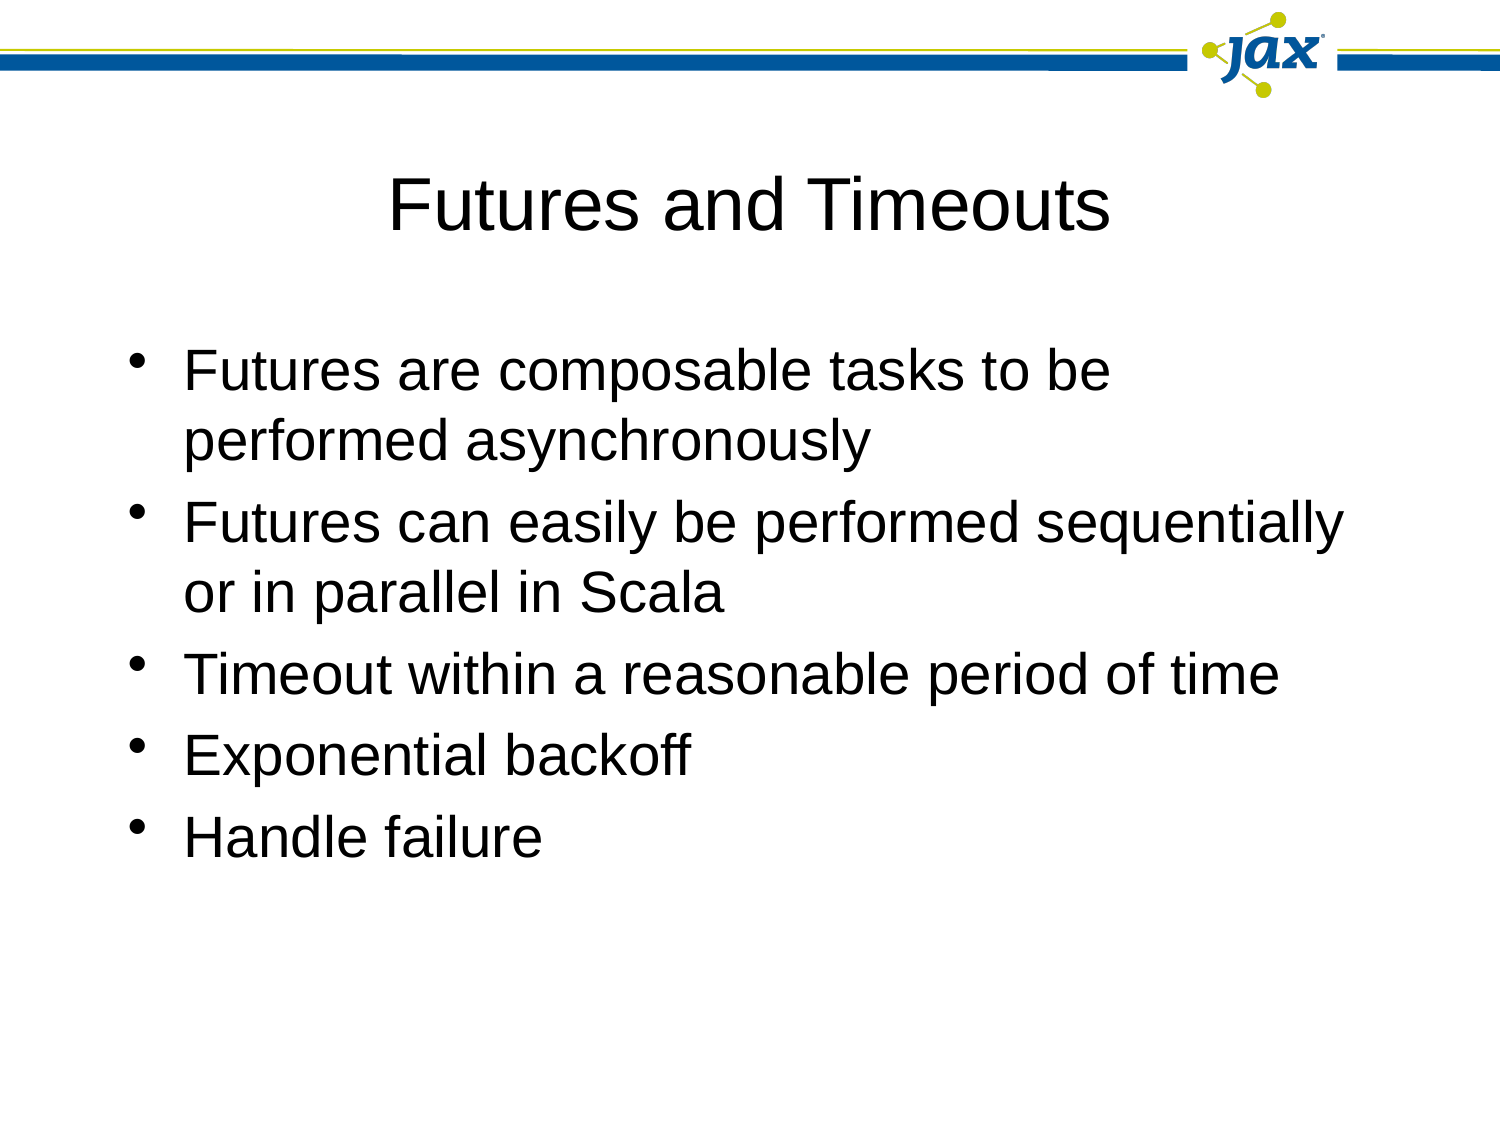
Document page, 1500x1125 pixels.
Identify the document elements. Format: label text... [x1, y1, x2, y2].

list Futures are composable tasks to be performed asynchronously Futures can easily be performed sequentially or in parallel in Scala Timeout within a reasonable period of time Exponential backoff Handle failure [112, 324, 1388, 1075]
title Futures and Timeouts [112, 112, 1388, 288]
picture [1202, 12, 1325, 98]
